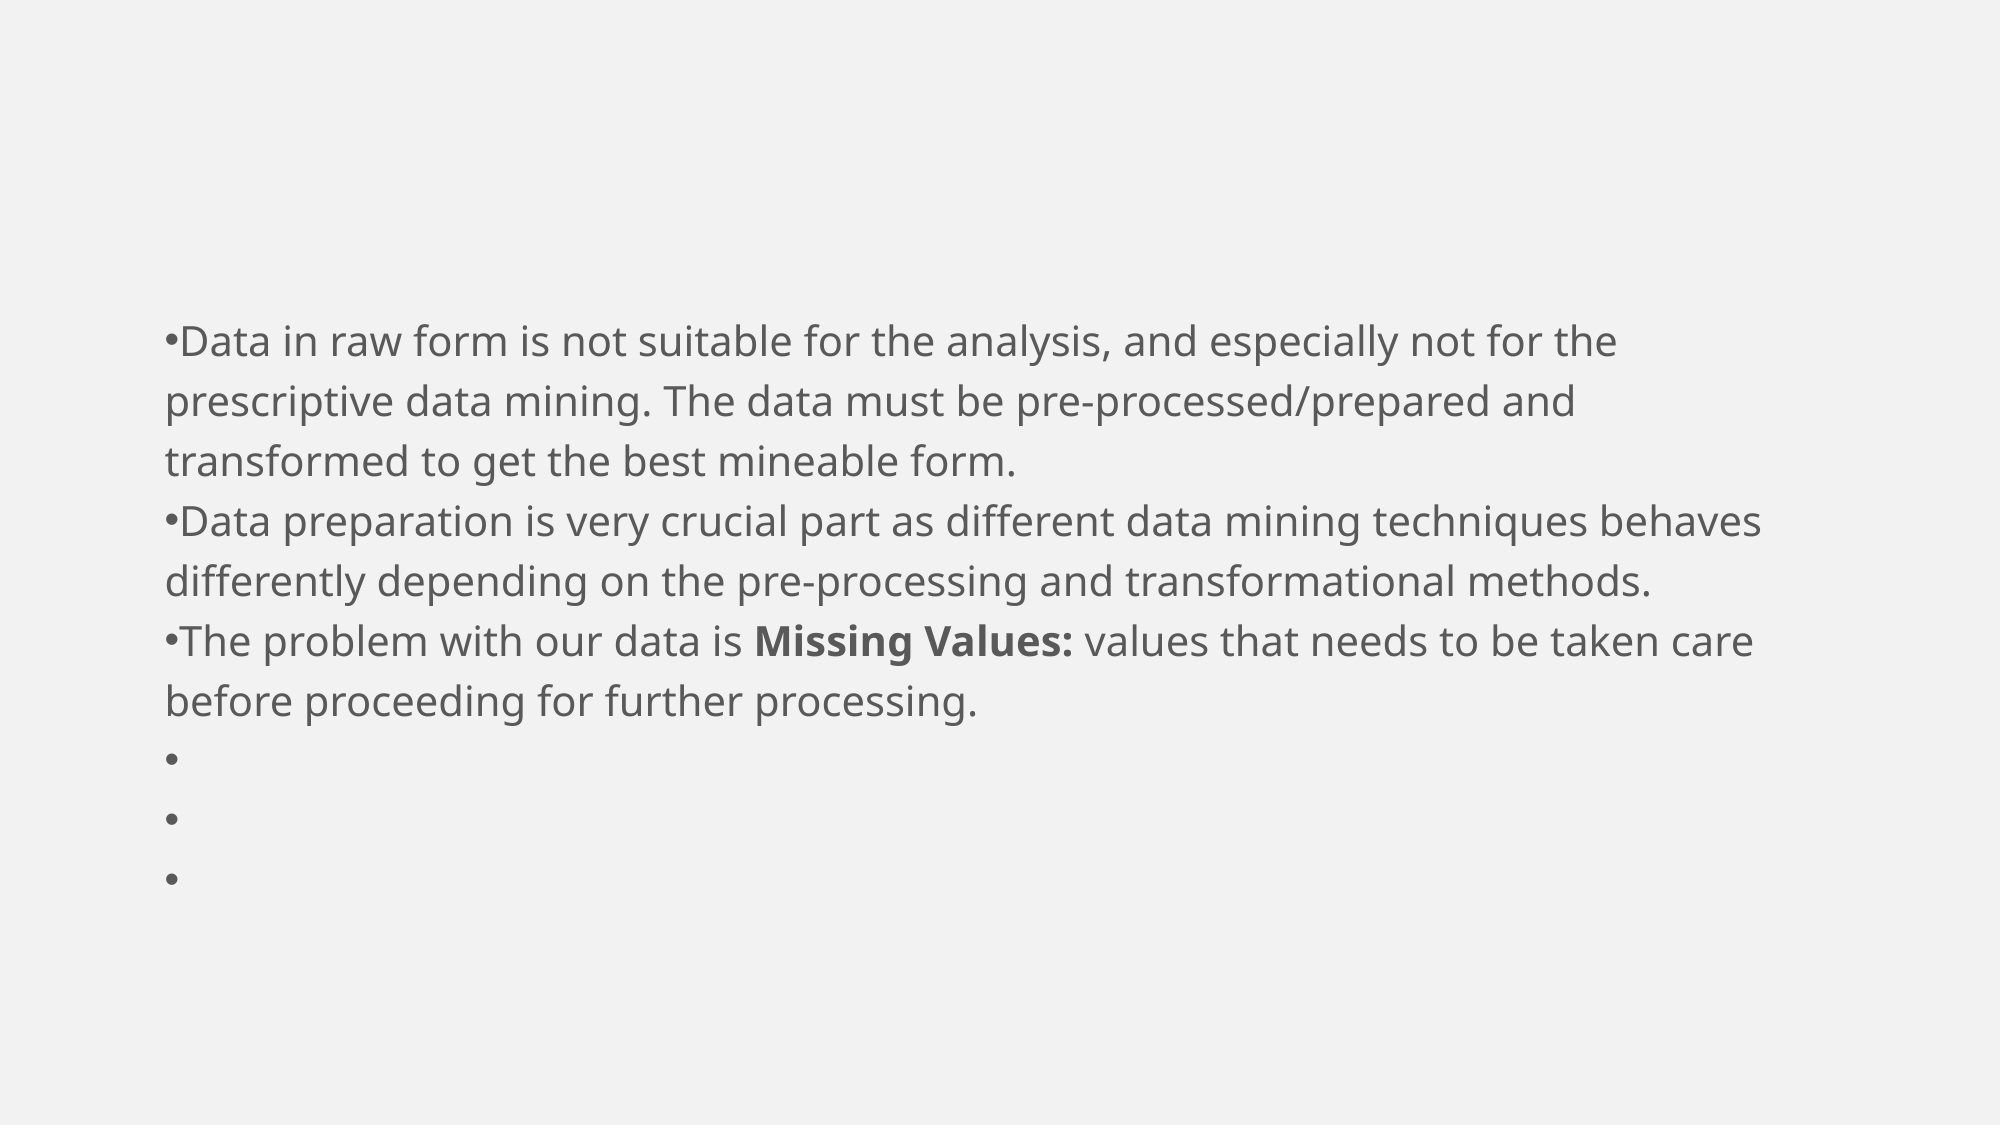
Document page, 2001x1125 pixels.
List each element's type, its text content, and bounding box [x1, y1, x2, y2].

text_box Data in raw form is not suitable for the analysis, and especially not for the prescriptive data mining. The data must be pre-processed/prepared and transformed to get the best mineable form. Data preparation is very crucial part as different data mining techniques behaves differently depending on the pre-processing and transformational methods. The problem with our data is Missing Values: values that needs to be taken care before proceeding for further processing. [149, 297, 1849, 904]
